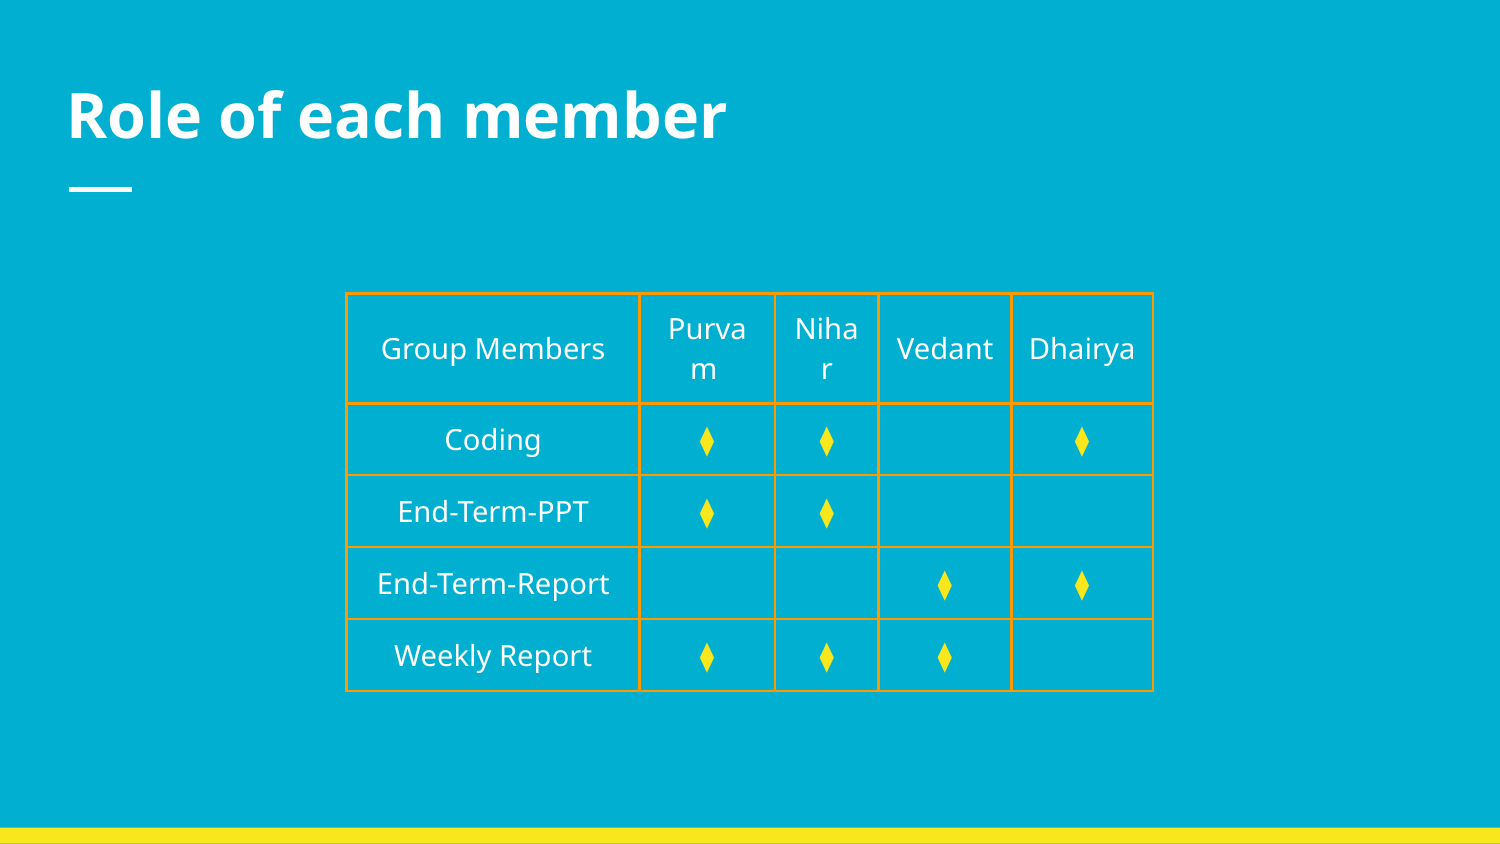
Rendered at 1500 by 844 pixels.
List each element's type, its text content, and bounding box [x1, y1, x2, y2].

table_cell ⧫ [1013, 405, 1152, 474]
table_cell End-Term-Report [348, 548, 638, 618]
table_header Nihar [776, 295, 877, 402]
table_header Dhairya [1013, 295, 1152, 402]
table_cell ⧫ [1013, 548, 1152, 618]
table_cell ⧫ [880, 548, 1010, 618]
table_cell Coding [348, 405, 638, 474]
table_cell ⧫ [641, 620, 774, 690]
table_cell ⧫ [880, 620, 1010, 690]
table_cell [776, 548, 877, 618]
table_cell [880, 405, 1010, 474]
table_cell ⧫ [776, 476, 877, 546]
table_cell ⧫ [641, 476, 774, 546]
table_cell ⧫ [641, 405, 774, 474]
table_header Group Members [348, 295, 638, 402]
table_cell [641, 548, 774, 618]
table_cell End-Term-PPT [348, 476, 638, 546]
table_cell ⧫ [776, 620, 877, 690]
table_header Purvam [641, 295, 774, 402]
table_cell [1013, 620, 1152, 690]
title Role of each member [51, 61, 1449, 167]
table_header Vedant [880, 295, 1010, 402]
table_cell [880, 476, 1010, 546]
table_cell [1013, 476, 1152, 546]
table_cell ⧫ [776, 405, 877, 474]
table_cell Weekly Report [348, 620, 638, 690]
